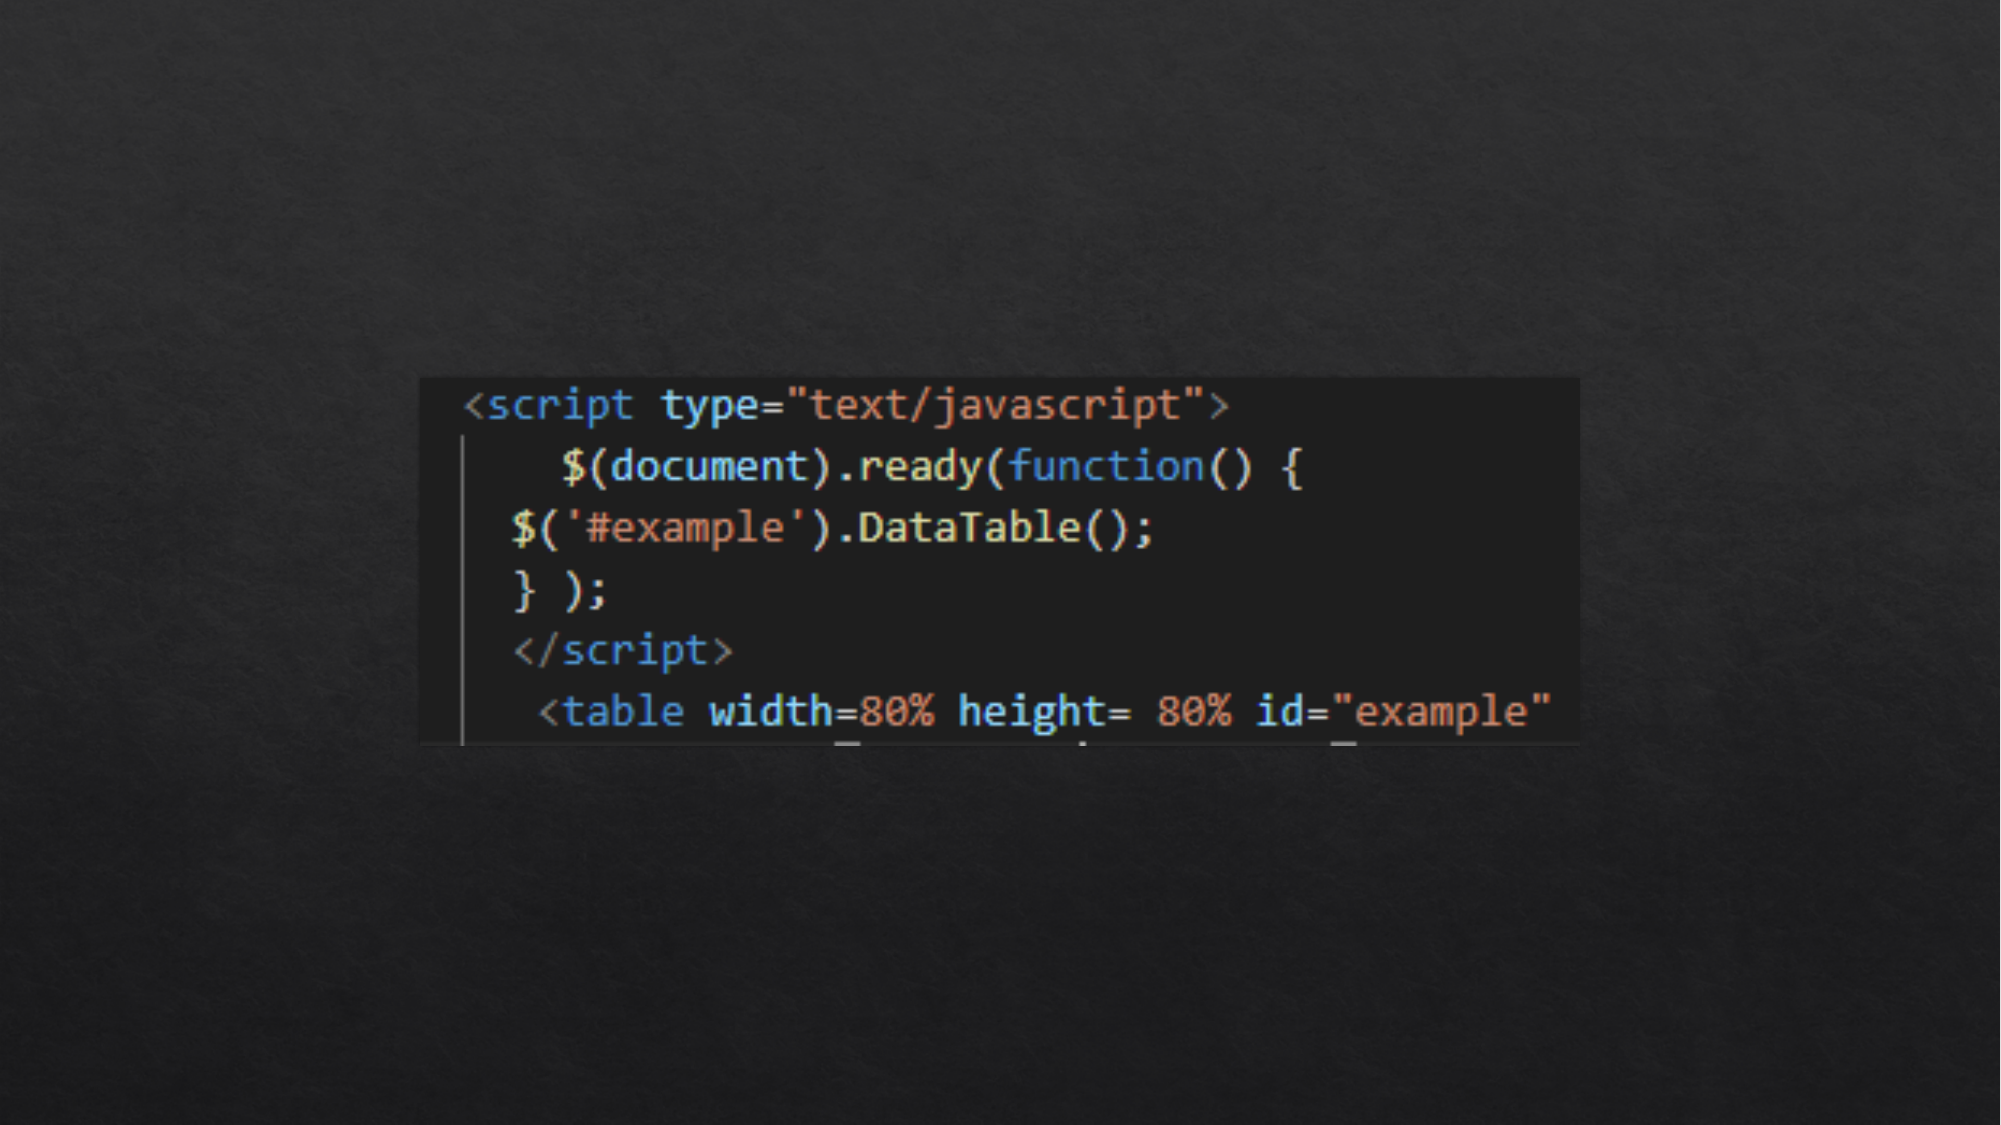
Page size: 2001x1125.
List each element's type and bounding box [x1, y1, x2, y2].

list [420, 378, 1580, 747]
